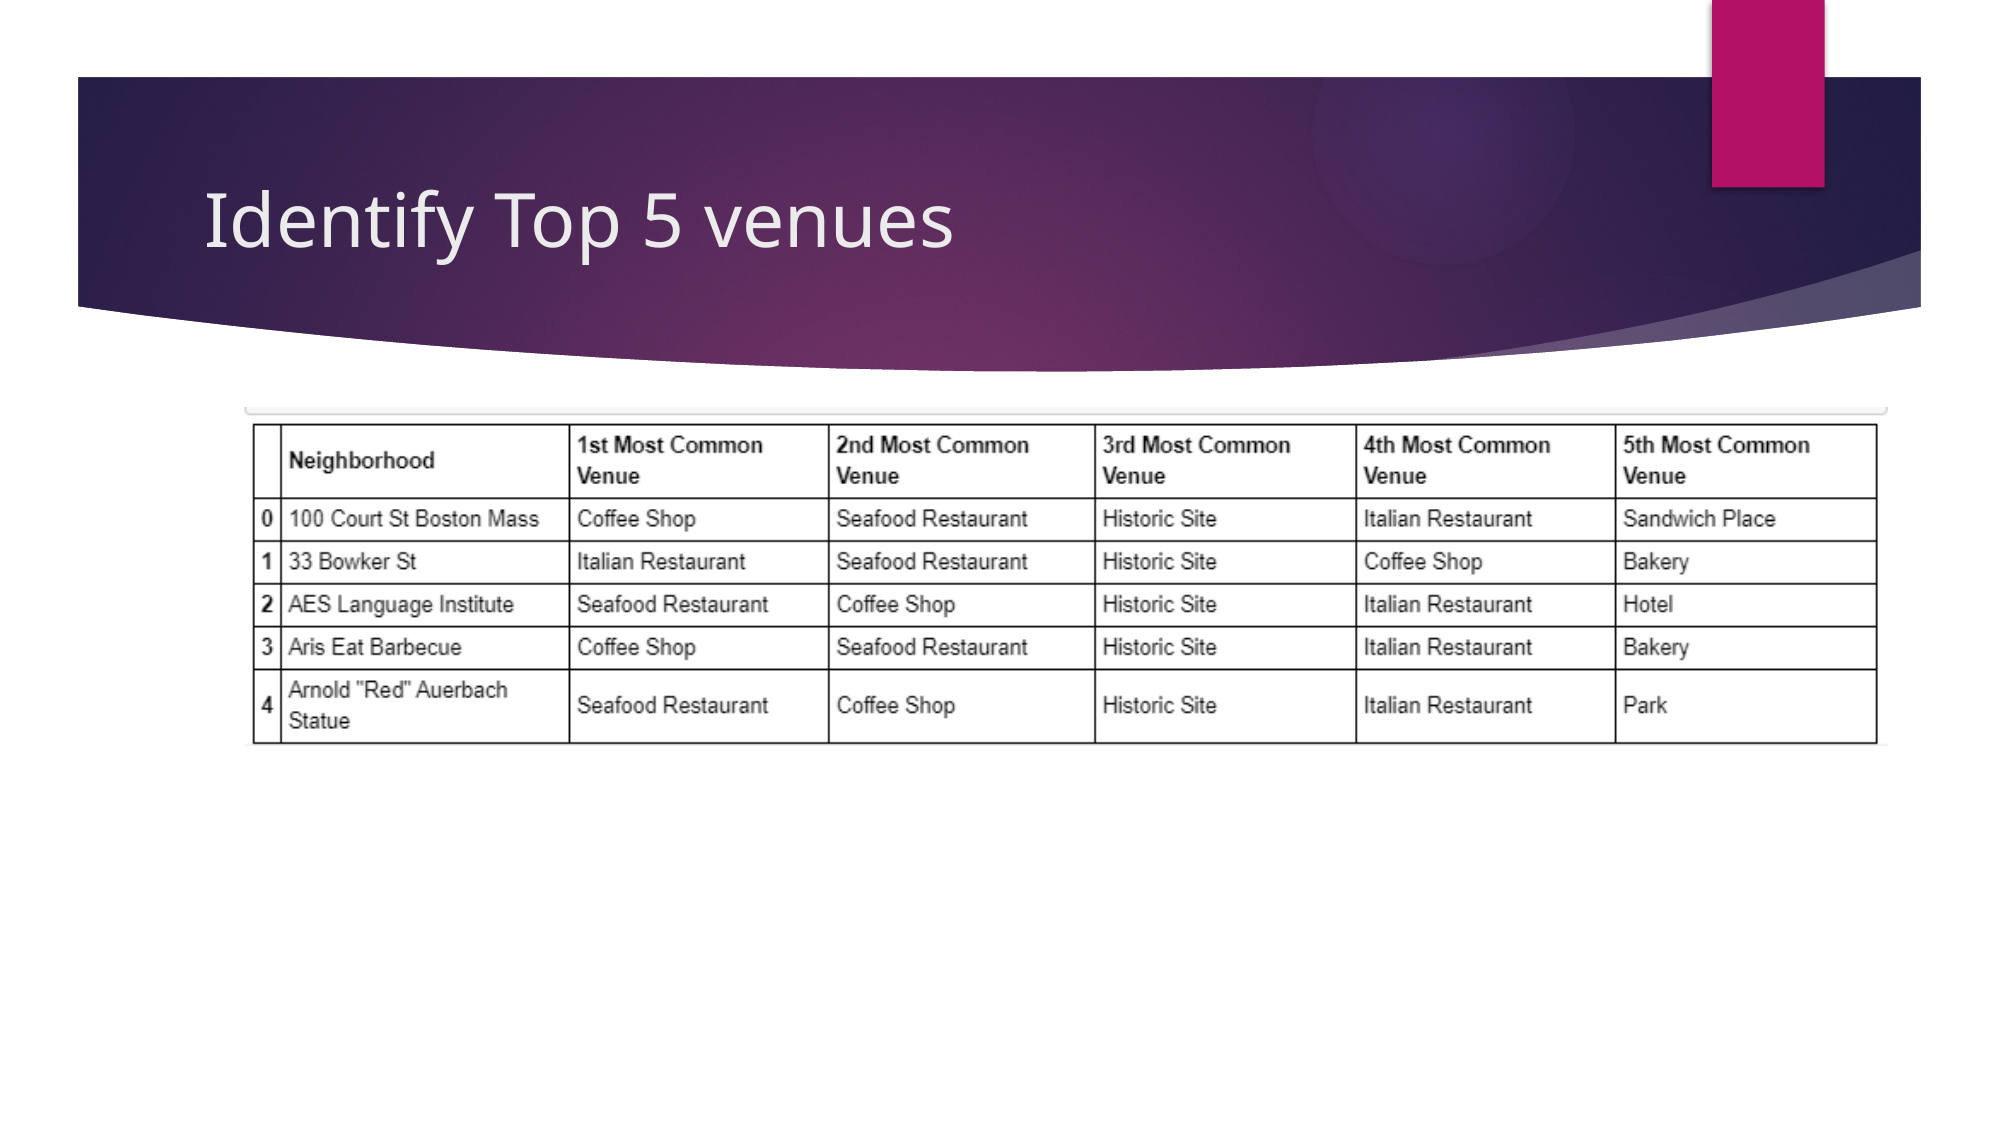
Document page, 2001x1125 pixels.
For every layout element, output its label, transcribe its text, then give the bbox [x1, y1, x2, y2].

picture [243, 407, 1895, 746]
title Identify Top 5 venues [189, 159, 1627, 276]
